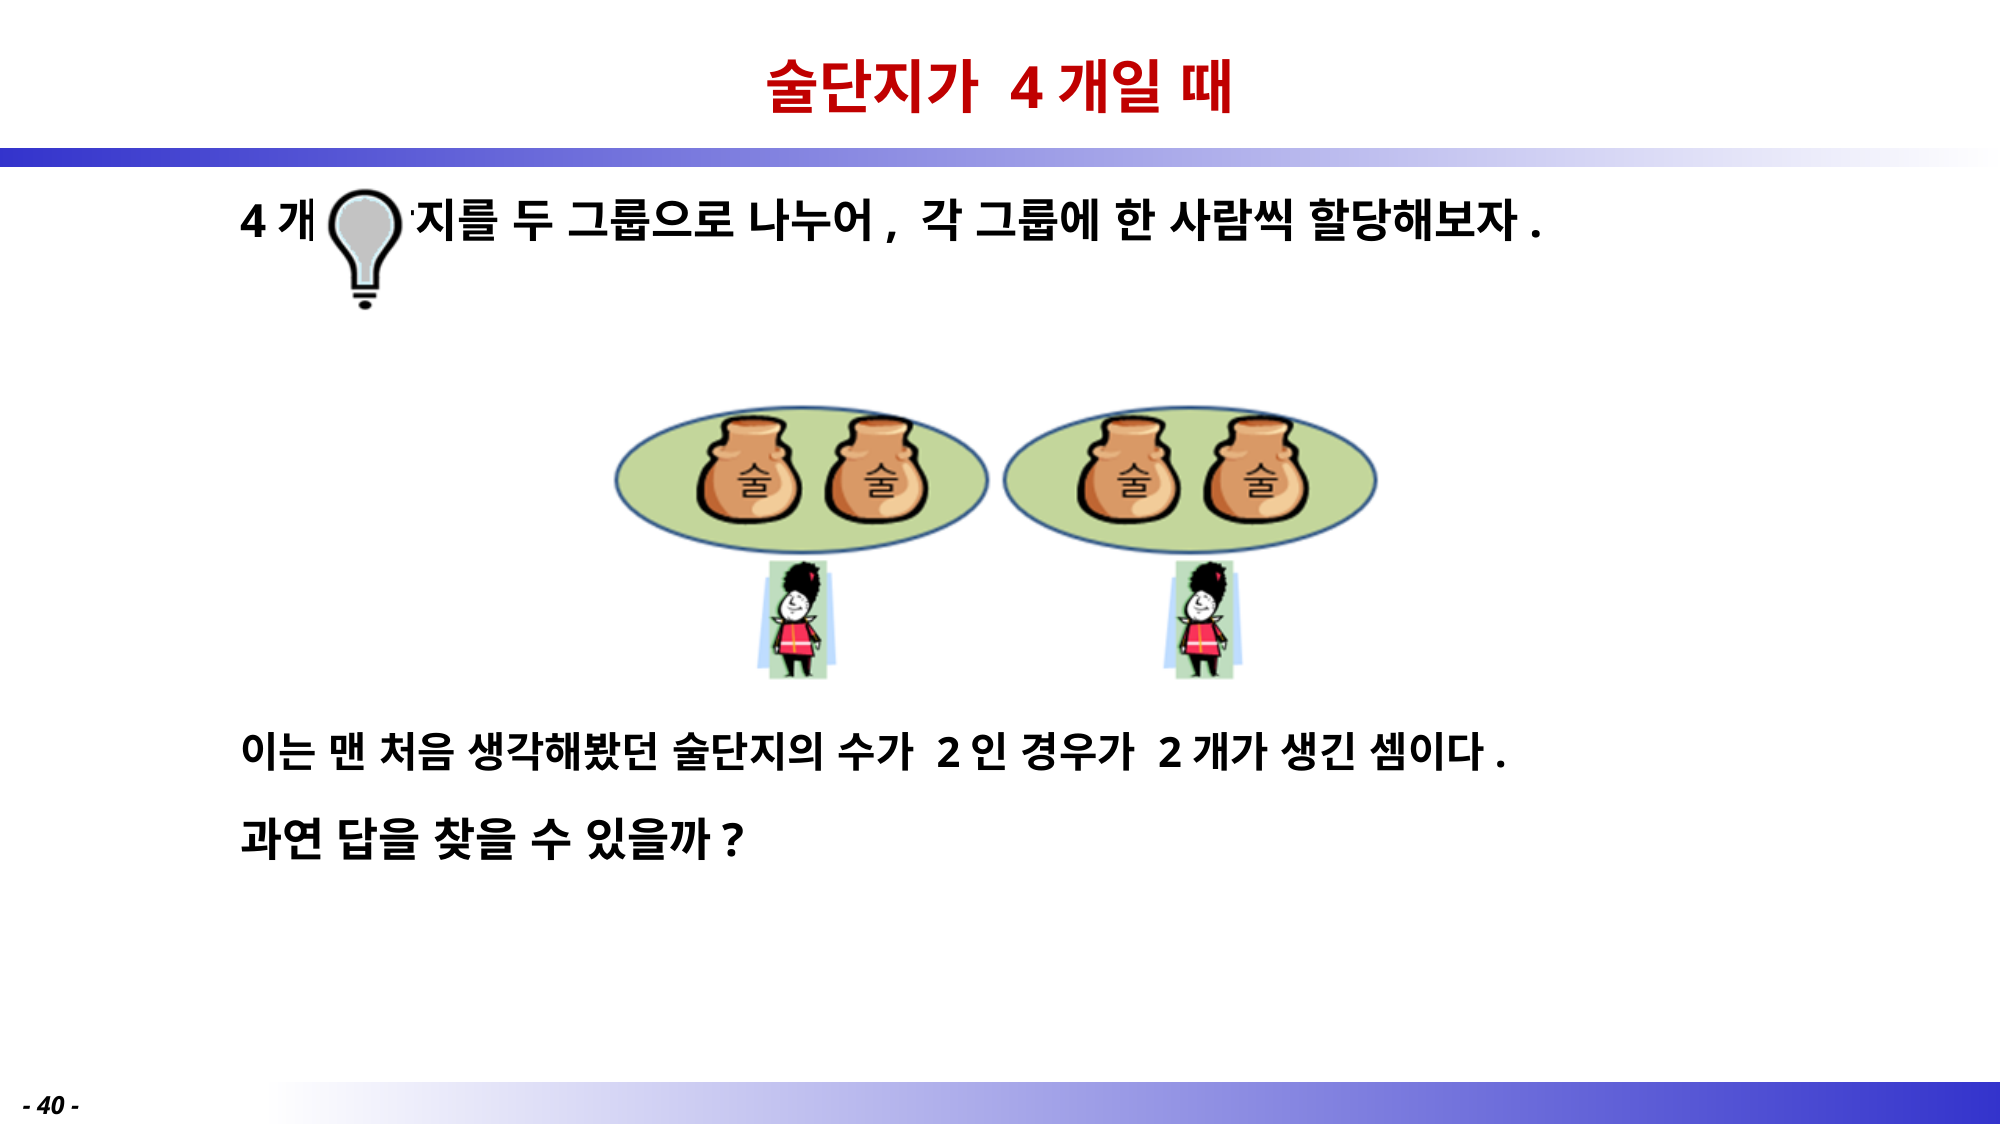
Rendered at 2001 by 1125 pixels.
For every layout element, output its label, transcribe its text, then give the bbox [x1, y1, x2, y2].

picture [605, 385, 1394, 686]
list 4개의 단지를 두 그룹으로 나누어, 각 그룹에 한 사람씩 할당해보자. 이는 맨 처음 생각해봤던 술단지의 수가 2인 경우가 2개가 생긴 셈이다. 과연 답을 찾을 수 있을까? [150, 184, 1850, 1082]
title 술단지가 4개일 때 [150, 7, 1850, 163]
slide_number - 40 - [7, 1082, 150, 1118]
picture [313, 178, 411, 318]
